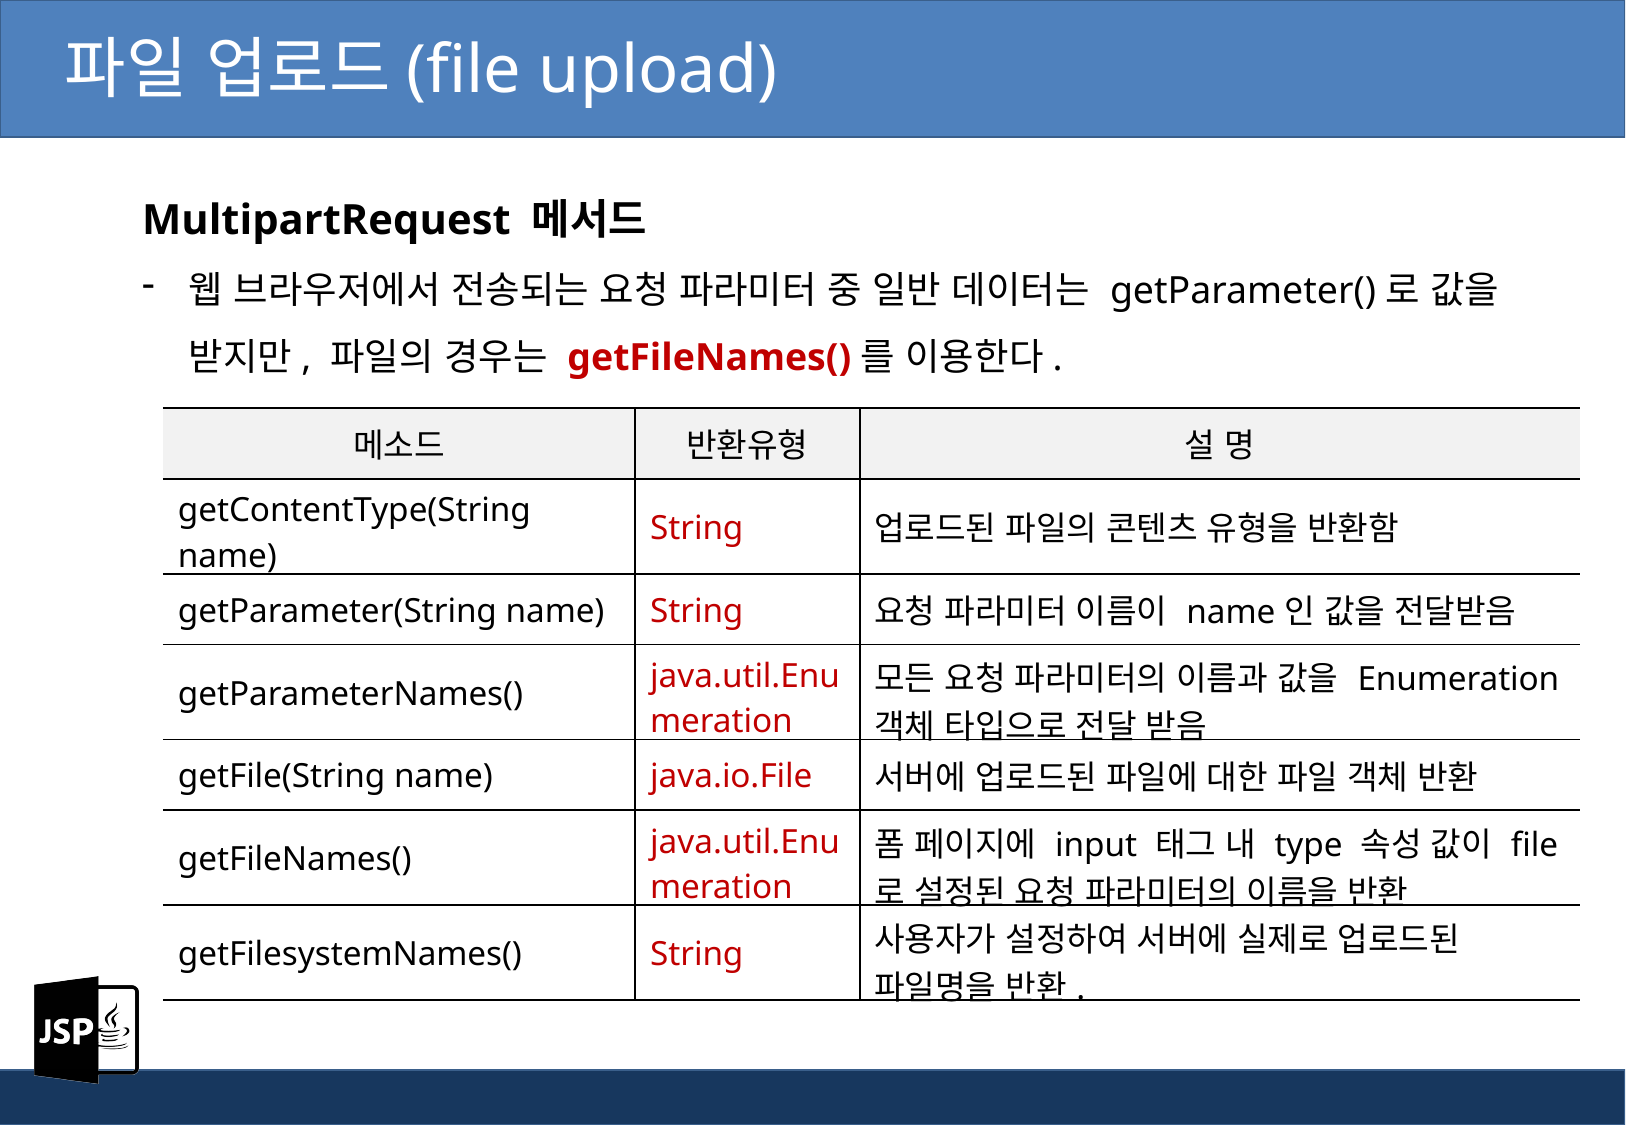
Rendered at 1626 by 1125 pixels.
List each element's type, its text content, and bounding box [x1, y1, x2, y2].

table_cell getParameterNames() [163, 645, 634, 739]
table_cell java.util.Enumeration [636, 645, 859, 739]
table_cell getFileNames() [163, 811, 634, 904]
table_cell String [636, 906, 859, 999]
table_cell getParameter(String name) [163, 575, 634, 644]
table_header 반환유형 [636, 409, 859, 478]
picture [32, 976, 141, 1084]
table_cell 요청 파라미터 이름이 name인 값을 전달받음 [861, 575, 1580, 644]
table_cell getFile(String name) [163, 740, 634, 809]
table_cell String [636, 480, 859, 573]
table_cell 폼 페이지에 input 태그 내 type 속성 값이 file로 설정된 요청 파라미터의 이름을 반환 [861, 811, 1580, 904]
table_cell 업로드된 파일의 콘텐츠 유형을 반환함 [861, 480, 1580, 573]
table_cell 서버에 업로드된 파일에 대한 파일 객체 반환 [861, 740, 1580, 809]
text_box 파일 업로드(file upload) [0, 0, 1312, 136]
table_cell java.util.Enumeration [636, 811, 859, 904]
table_cell 모든 요청 파라미터의 이름과 값을 Enumeration 객체 타입으로 전달 받음 [861, 645, 1580, 739]
table_cell getContentType(String name) [163, 480, 634, 573]
table_cell 사용자가 설정하여 서버에 실제로 업로드된 파일명을 반환. [861, 906, 1580, 999]
text_box MultipartRequest 메서드 웹 브라우저에서 전송되는 요청 파라미터 중 일반 데이터는 getParameter()로 값을 받지만, 파일의 경우는 getFileNames()를 이용한다. [127, 160, 1522, 386]
table_header 메소드 [163, 409, 634, 478]
table_cell java.io.File [636, 740, 859, 809]
table_header 설 명 [861, 409, 1580, 478]
table_cell getFilesystemNames() [163, 906, 634, 999]
table_cell String [636, 575, 859, 644]
